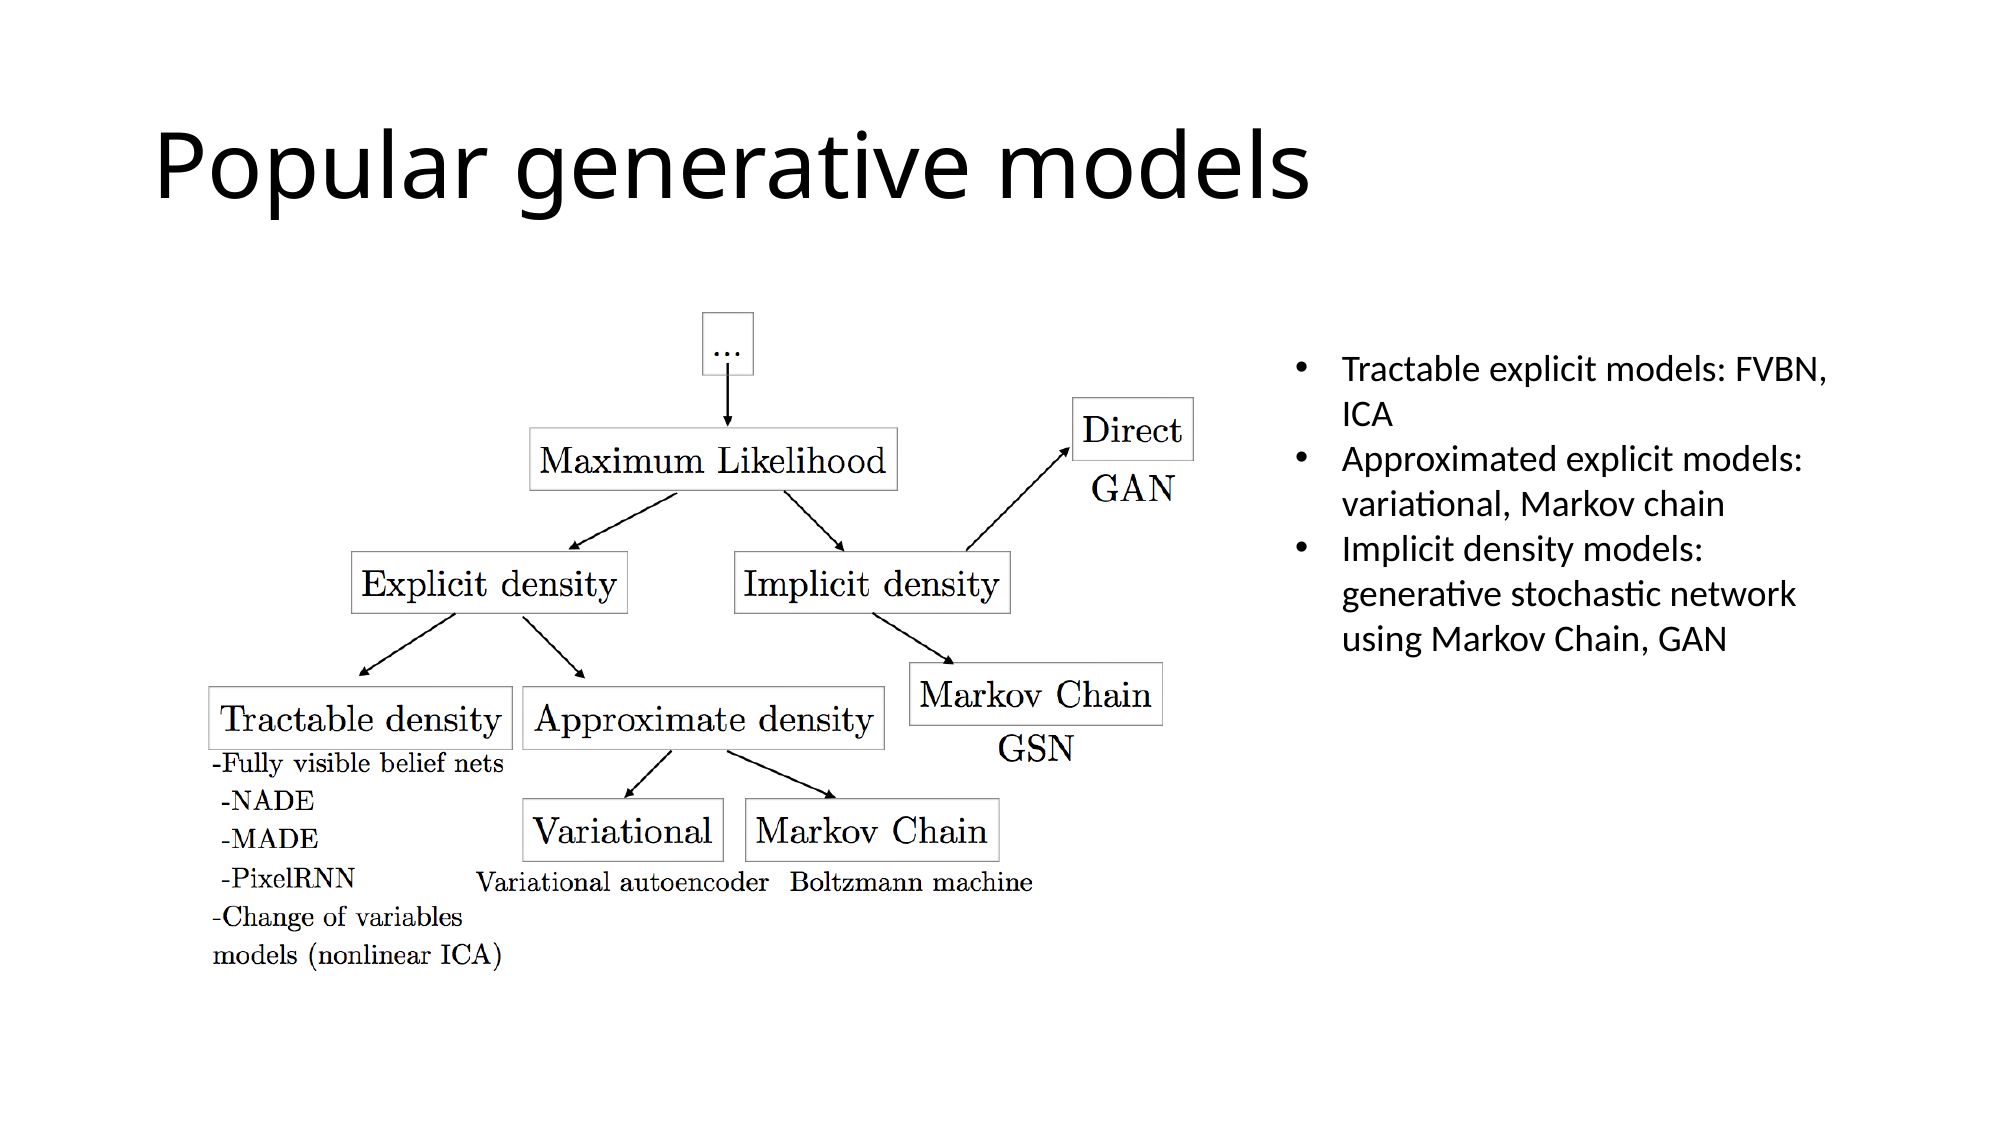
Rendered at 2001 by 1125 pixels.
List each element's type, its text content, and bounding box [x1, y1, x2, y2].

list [137, 277, 1261, 992]
text_box Tractable explicit models: FVBN, ICA Approximated explicit models: variational, Markov chain Implicit density models: generative stochastic network using Markov Chain, GAN [1280, 336, 1863, 667]
title Popular generative models [137, 59, 1863, 278]
